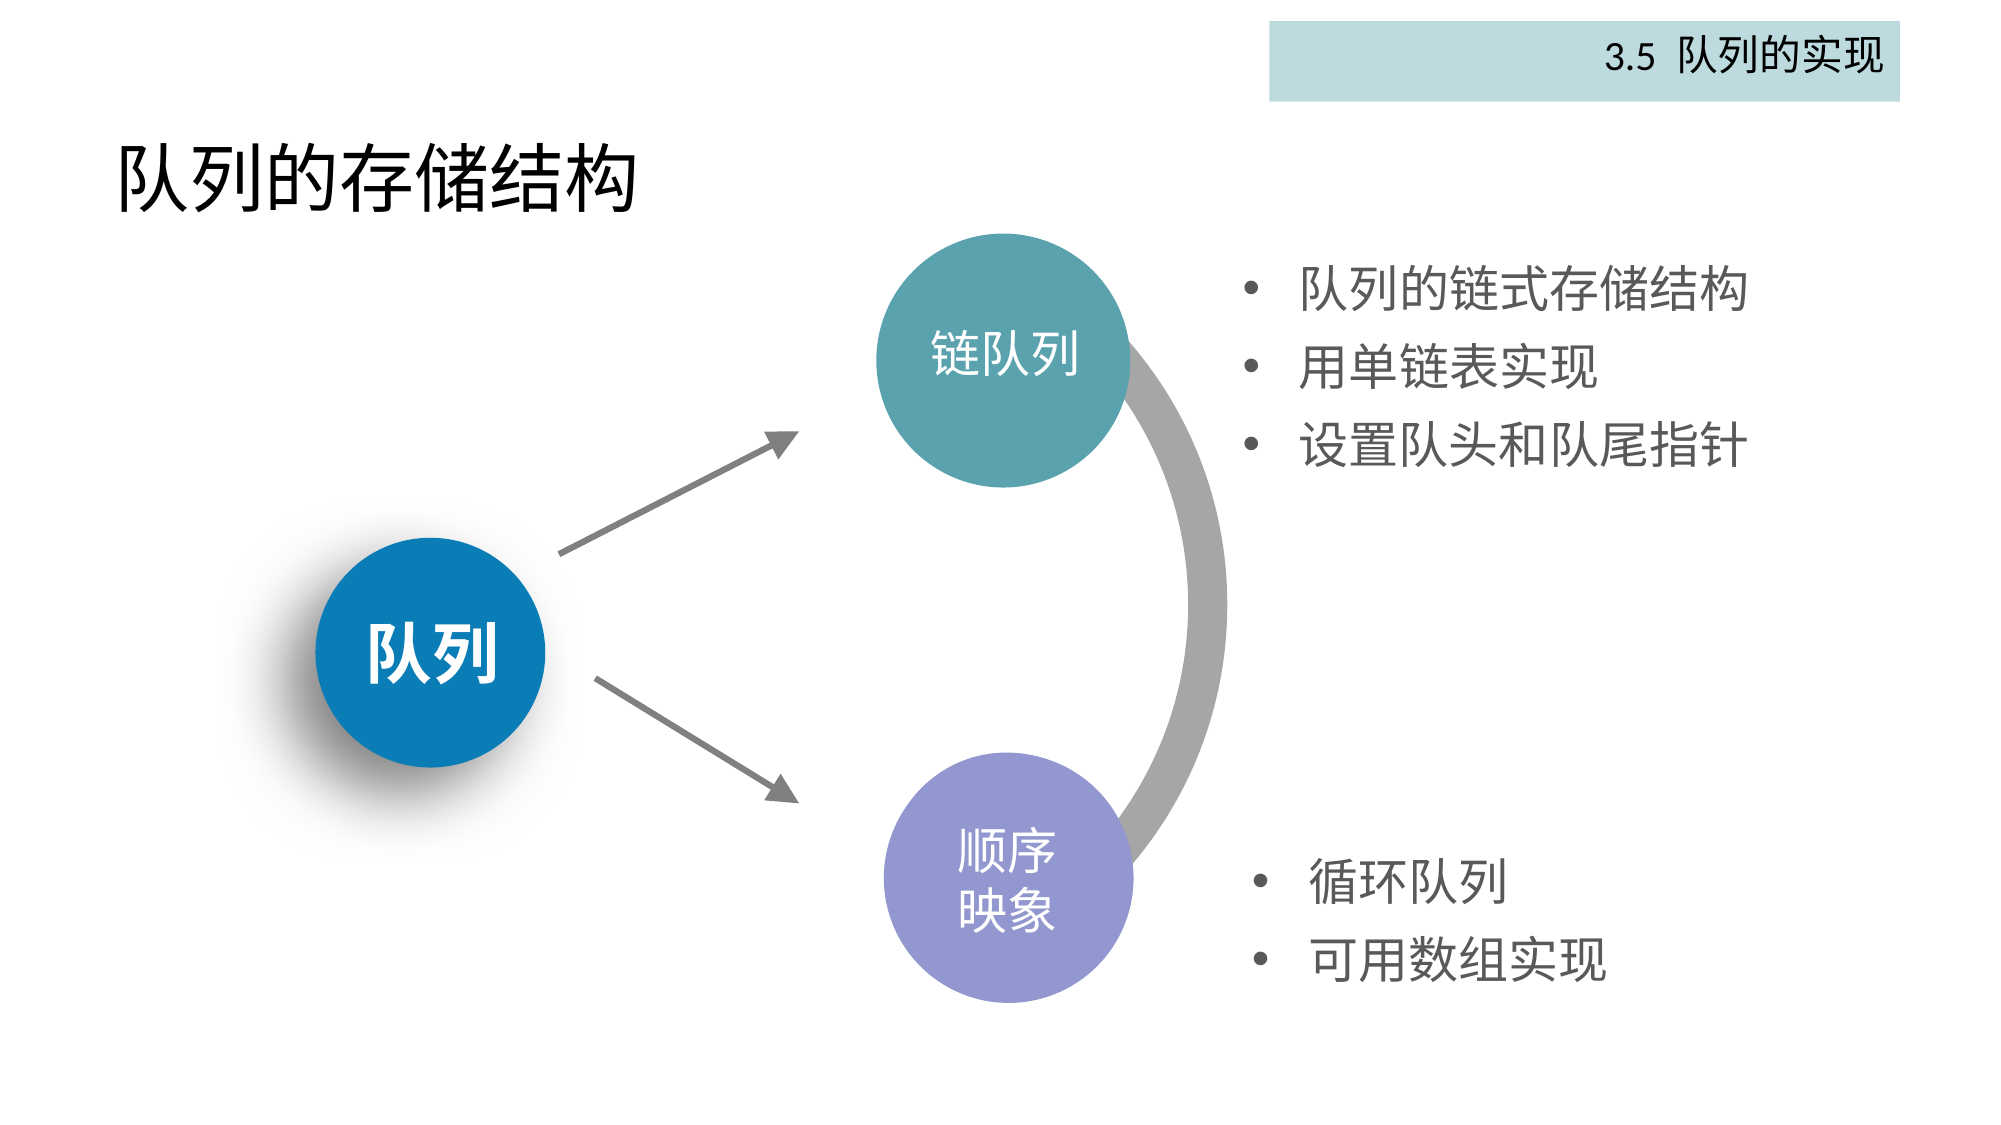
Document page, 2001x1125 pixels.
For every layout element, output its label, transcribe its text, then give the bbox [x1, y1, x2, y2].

text_box 队列的链式存储结构 用单链表实现 设置队头和队尾指针 [1242, 239, 1859, 474]
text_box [883, 752, 1151, 1004]
text_box [1132, 345, 1228, 835]
list 3.5 队列的实现 [1269, 21, 1900, 102]
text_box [315, 537, 546, 768]
text_box [595, 678, 800, 804]
title 队列的存储结构 [99, 120, 1900, 233]
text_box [878, 235, 1129, 486]
text_box 循环队列 可用数组实现 [1251, 832, 1929, 989]
text_box [558, 431, 800, 555]
